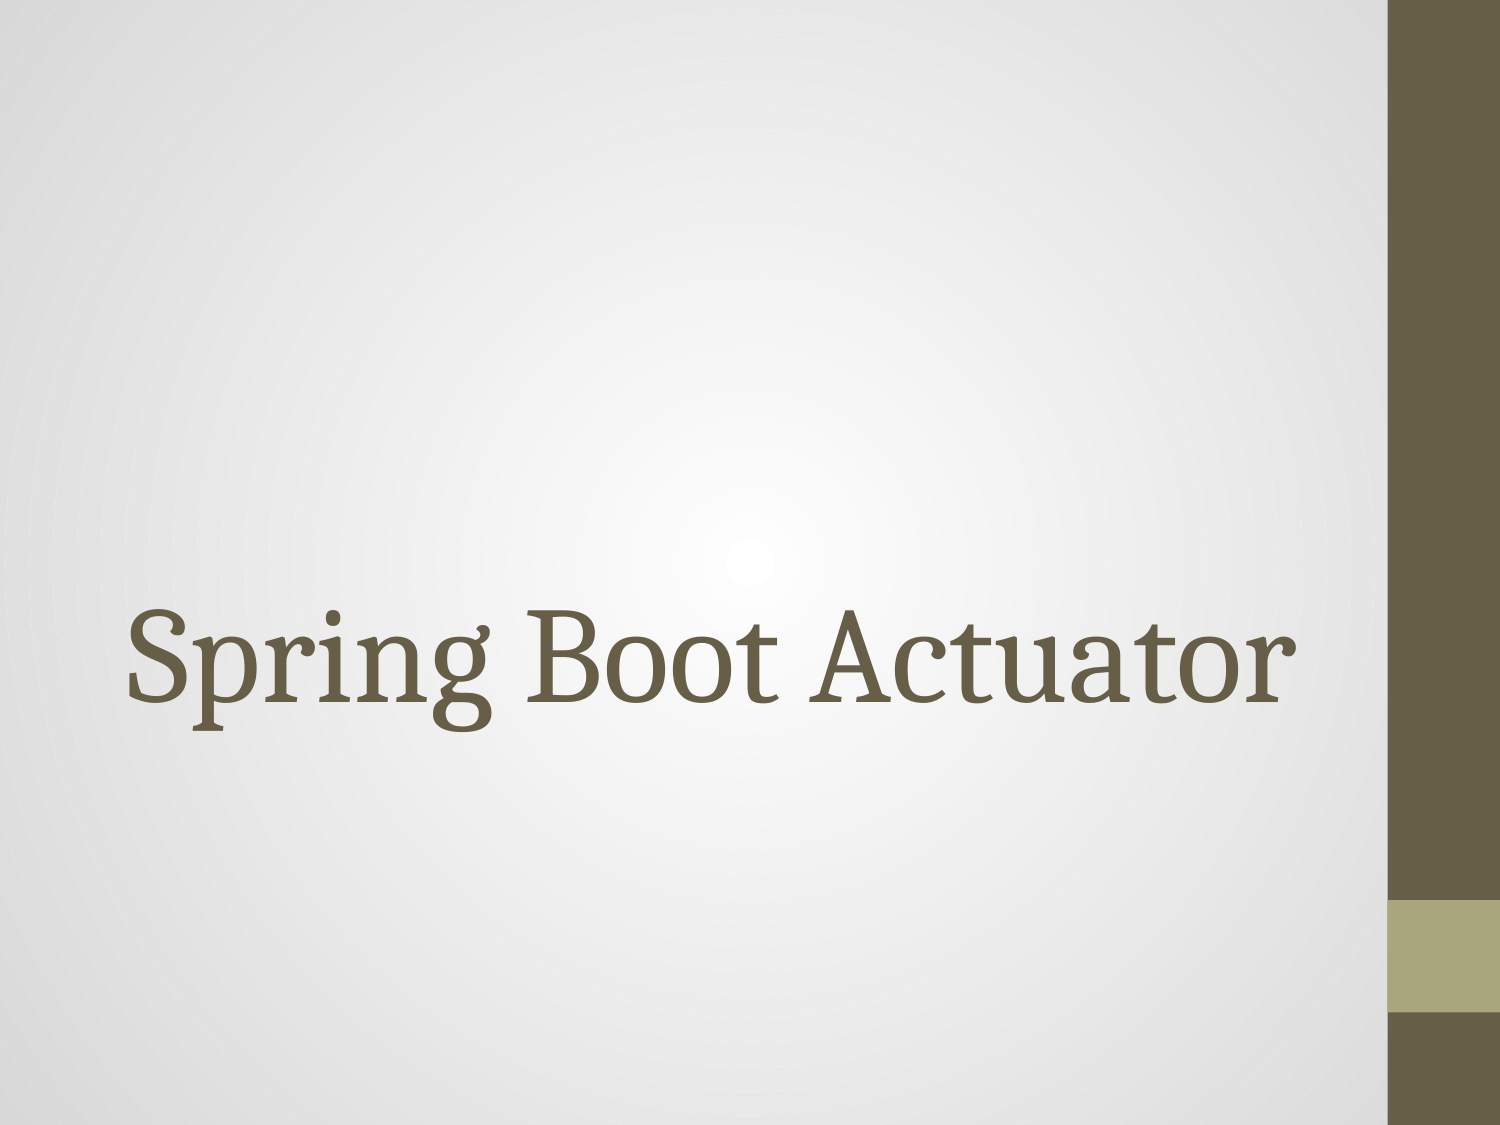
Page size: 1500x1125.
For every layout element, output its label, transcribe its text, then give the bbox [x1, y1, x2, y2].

title Spring Boot Actuator [112, 312, 1350, 738]
